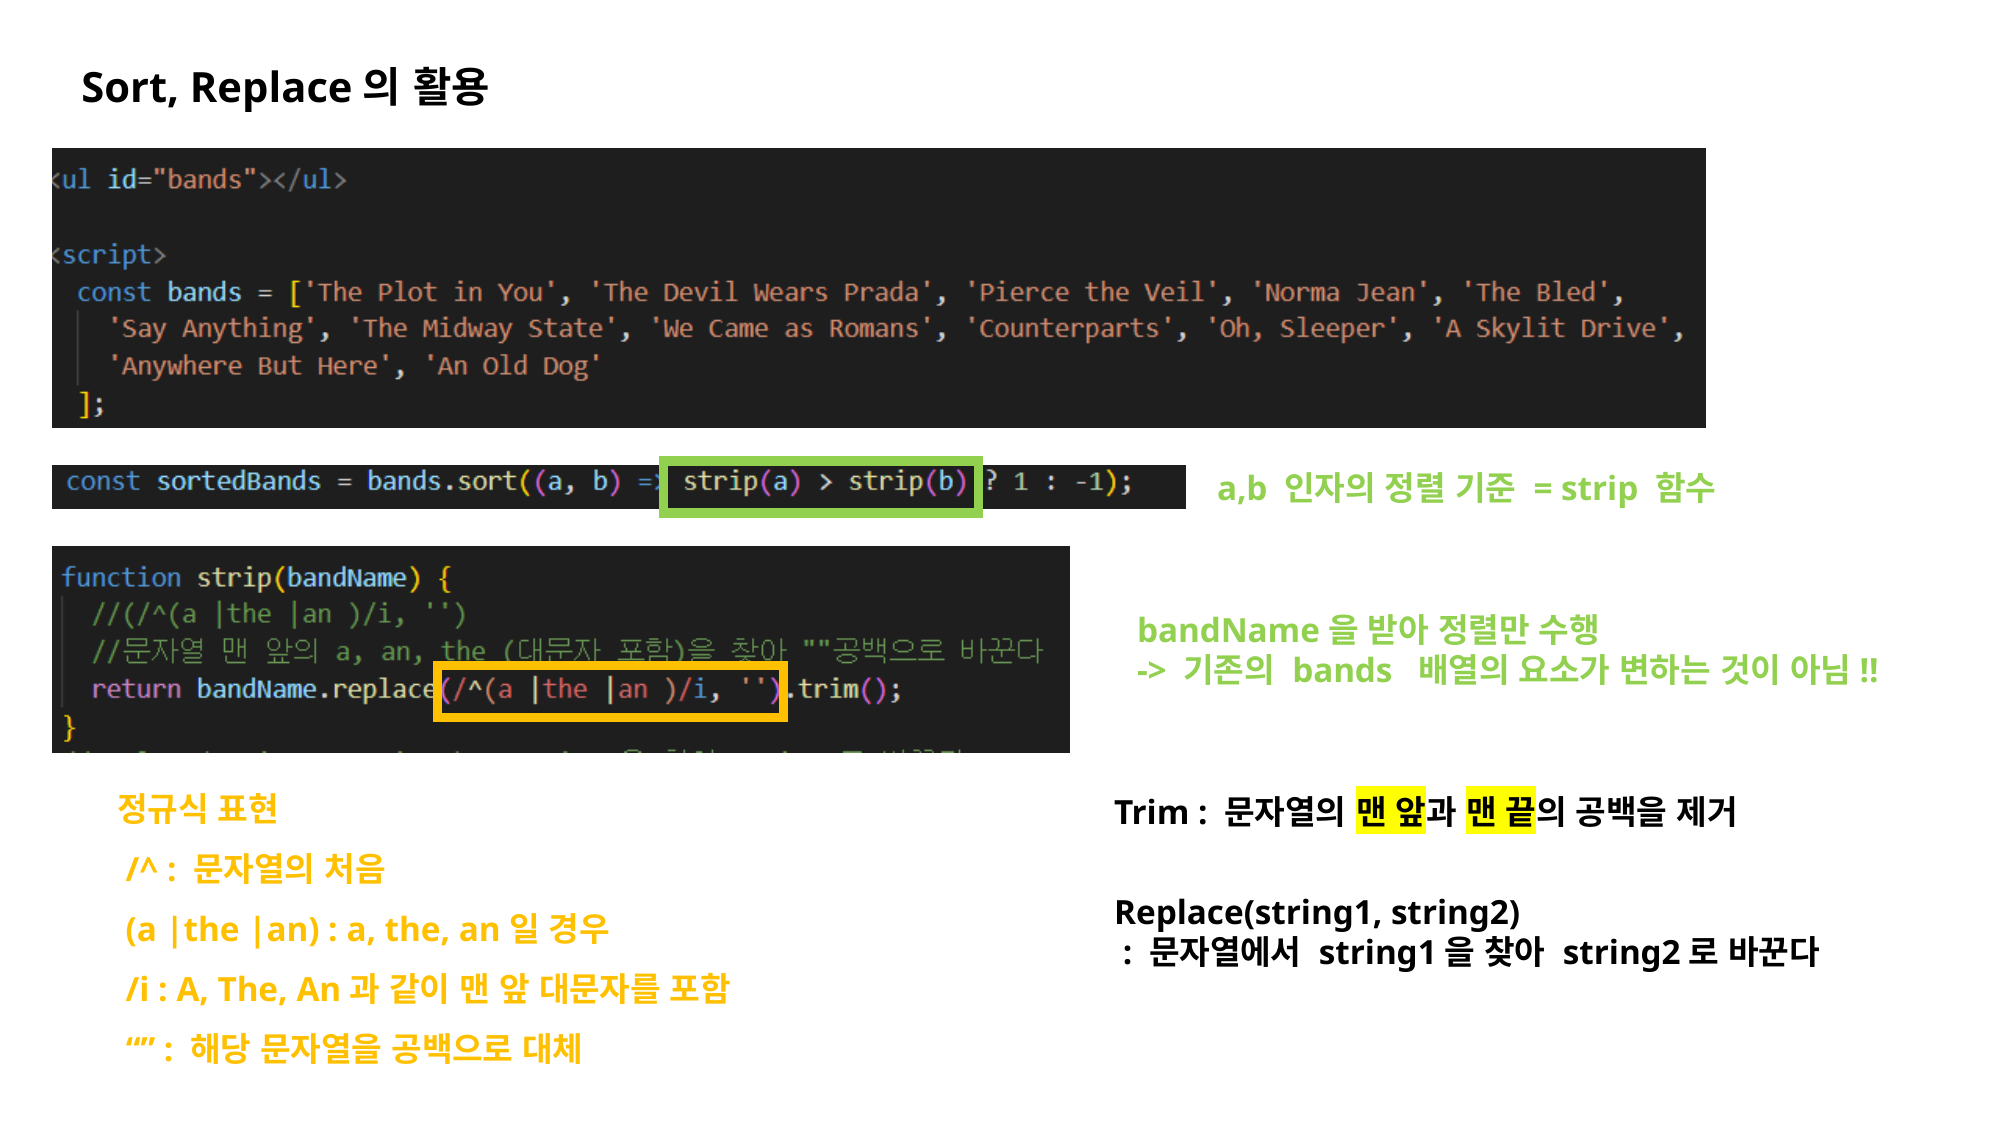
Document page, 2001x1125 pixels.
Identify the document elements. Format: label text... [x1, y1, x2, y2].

text_box Trim : 문자열의 맨 앞과 맨 끝의 공백을 제거 Replace(string1, string2) : 문자열에서 string1을 찾아 string2로 바꾼다 [1099, 783, 1836, 979]
text_box bandName을 받아 정렬만 수행 -> 기존의 bands 배열의 요소가 변하는 것이 아님!! [1122, 601, 1894, 696]
text_box 정규식 표현 /^ : 문자열의 처음 (a |the |an) : a, the, an일 경우 /i : A, The, An과 같이 맨 앞 대문자를 포함 “” : 해당 문자열을 공백으로 대체 [102, 760, 756, 1075]
picture [52, 148, 1706, 428]
text_box Sort, Replace의 활용 [66, 53, 506, 119]
text_box a,b 인자의 정렬 기준 = strip 함수 [1202, 459, 1741, 514]
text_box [52, 546, 1070, 753]
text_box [52, 461, 1186, 514]
